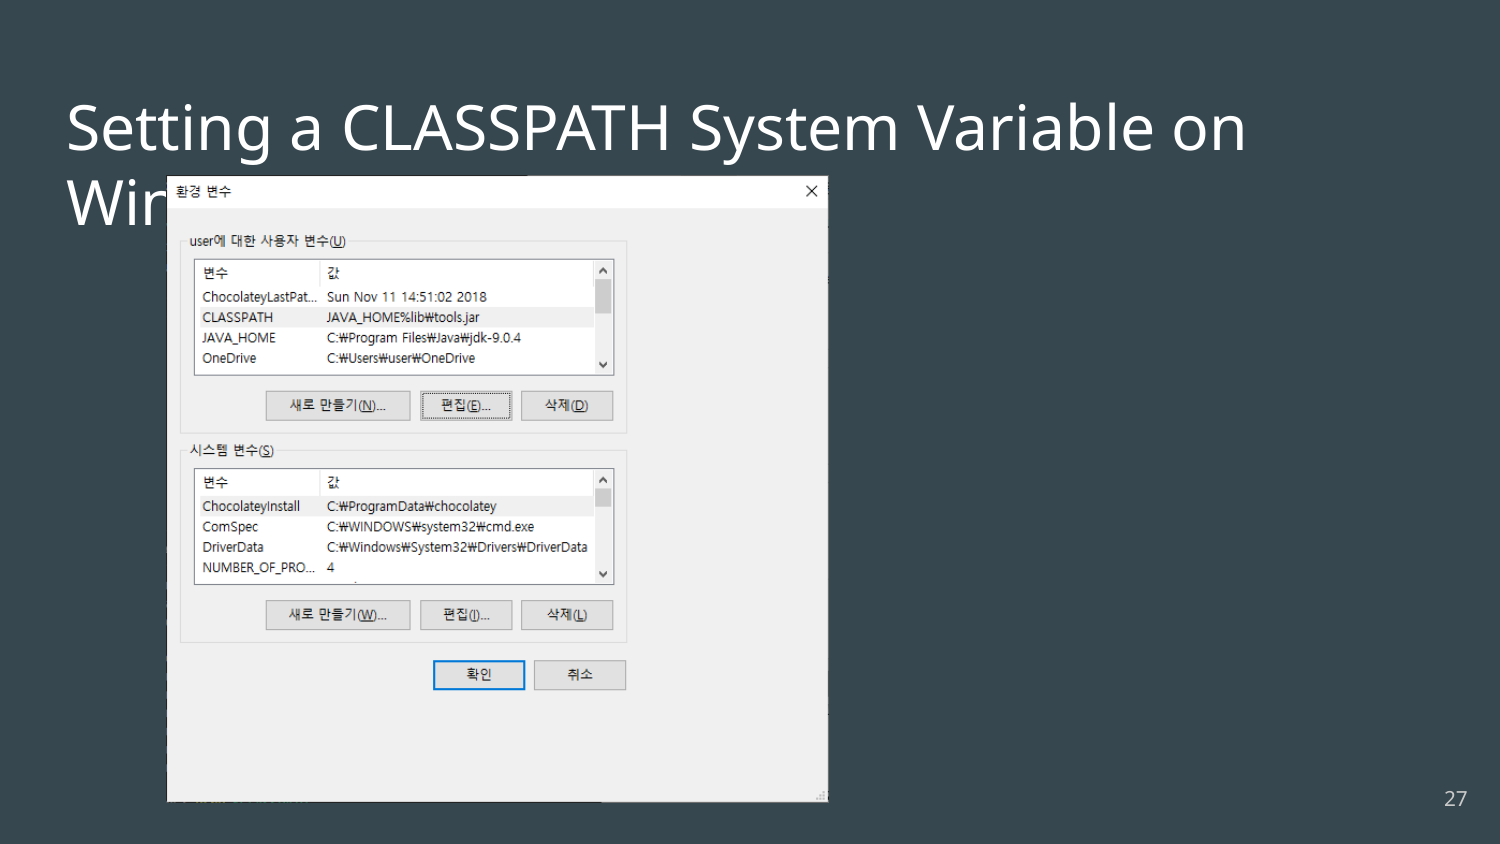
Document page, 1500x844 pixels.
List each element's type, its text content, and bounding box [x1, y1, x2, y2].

title Setting a CLASSPATH System Variable on Windows [51, 72, 1449, 167]
picture [165, 175, 829, 803]
slide_number ‹#› [1392, 767, 1483, 833]
